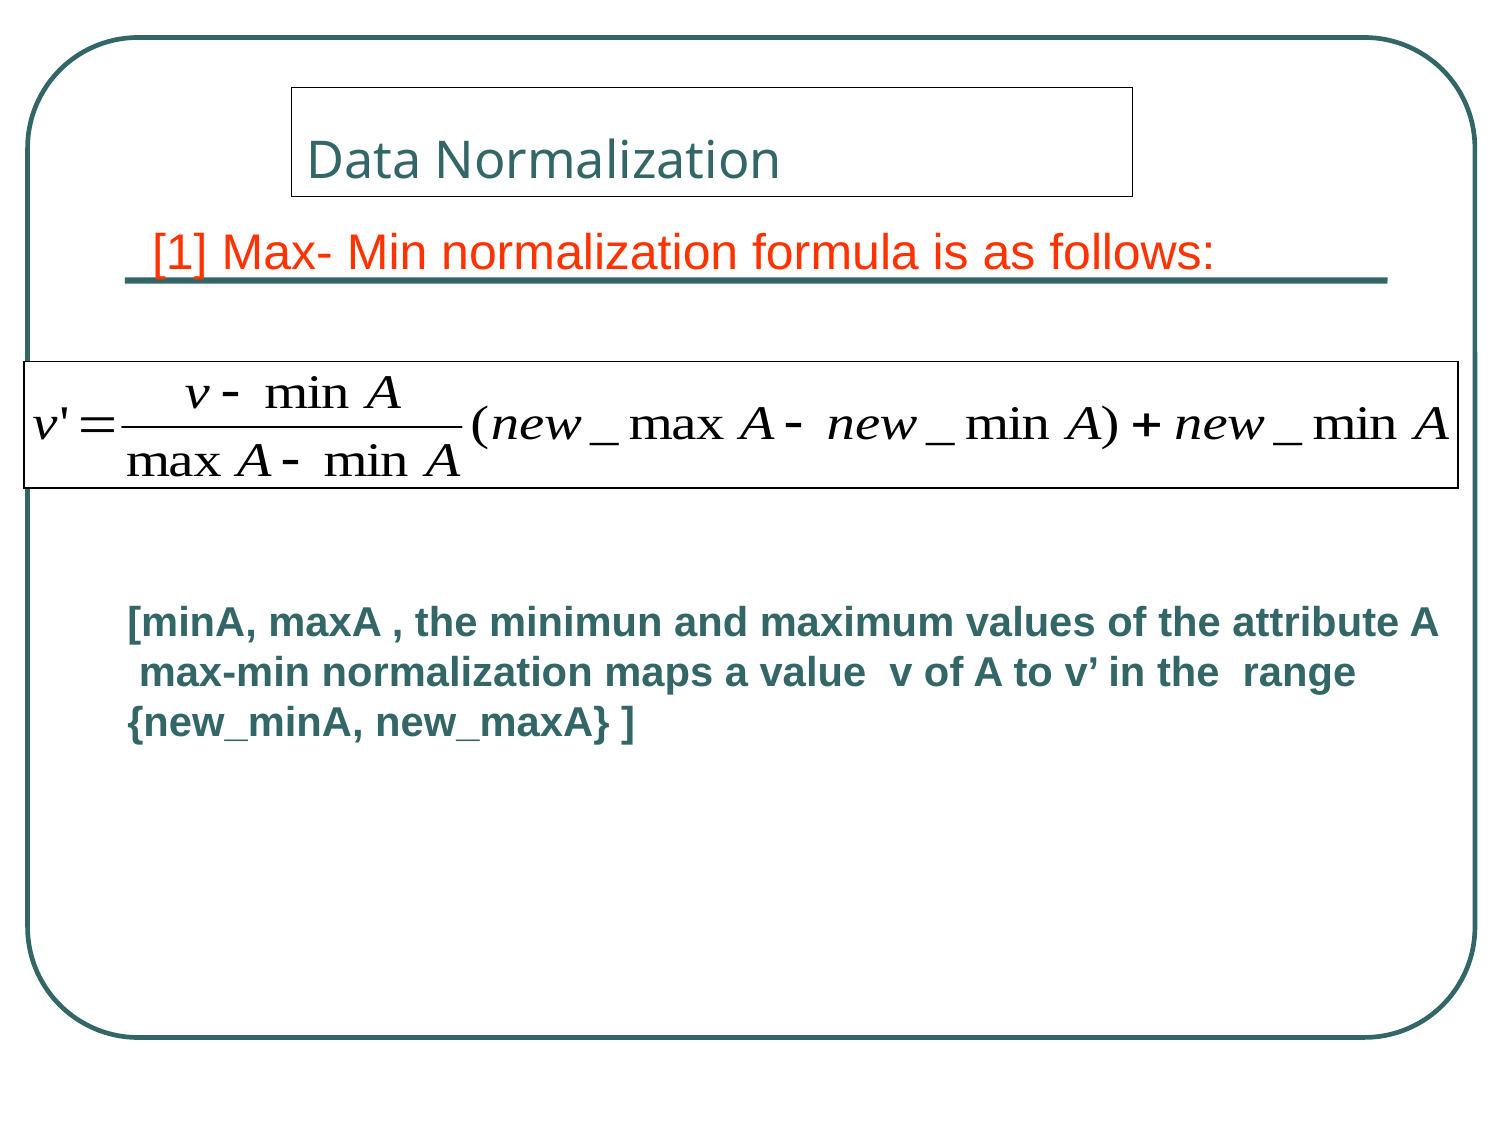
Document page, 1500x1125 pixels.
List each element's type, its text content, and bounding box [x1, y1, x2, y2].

text_box [1] Max- Min normalization formula is as follows: [137, 212, 1318, 288]
title Data Normalization [291, 87, 1133, 197]
text_box [minA, maxA , the minimun and maximum values of the attribute A max-min normalization maps a value v of A to v’ in the range {new_minA, new_maxA} ] [112, 587, 1500, 853]
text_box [24, 362, 1458, 488]
